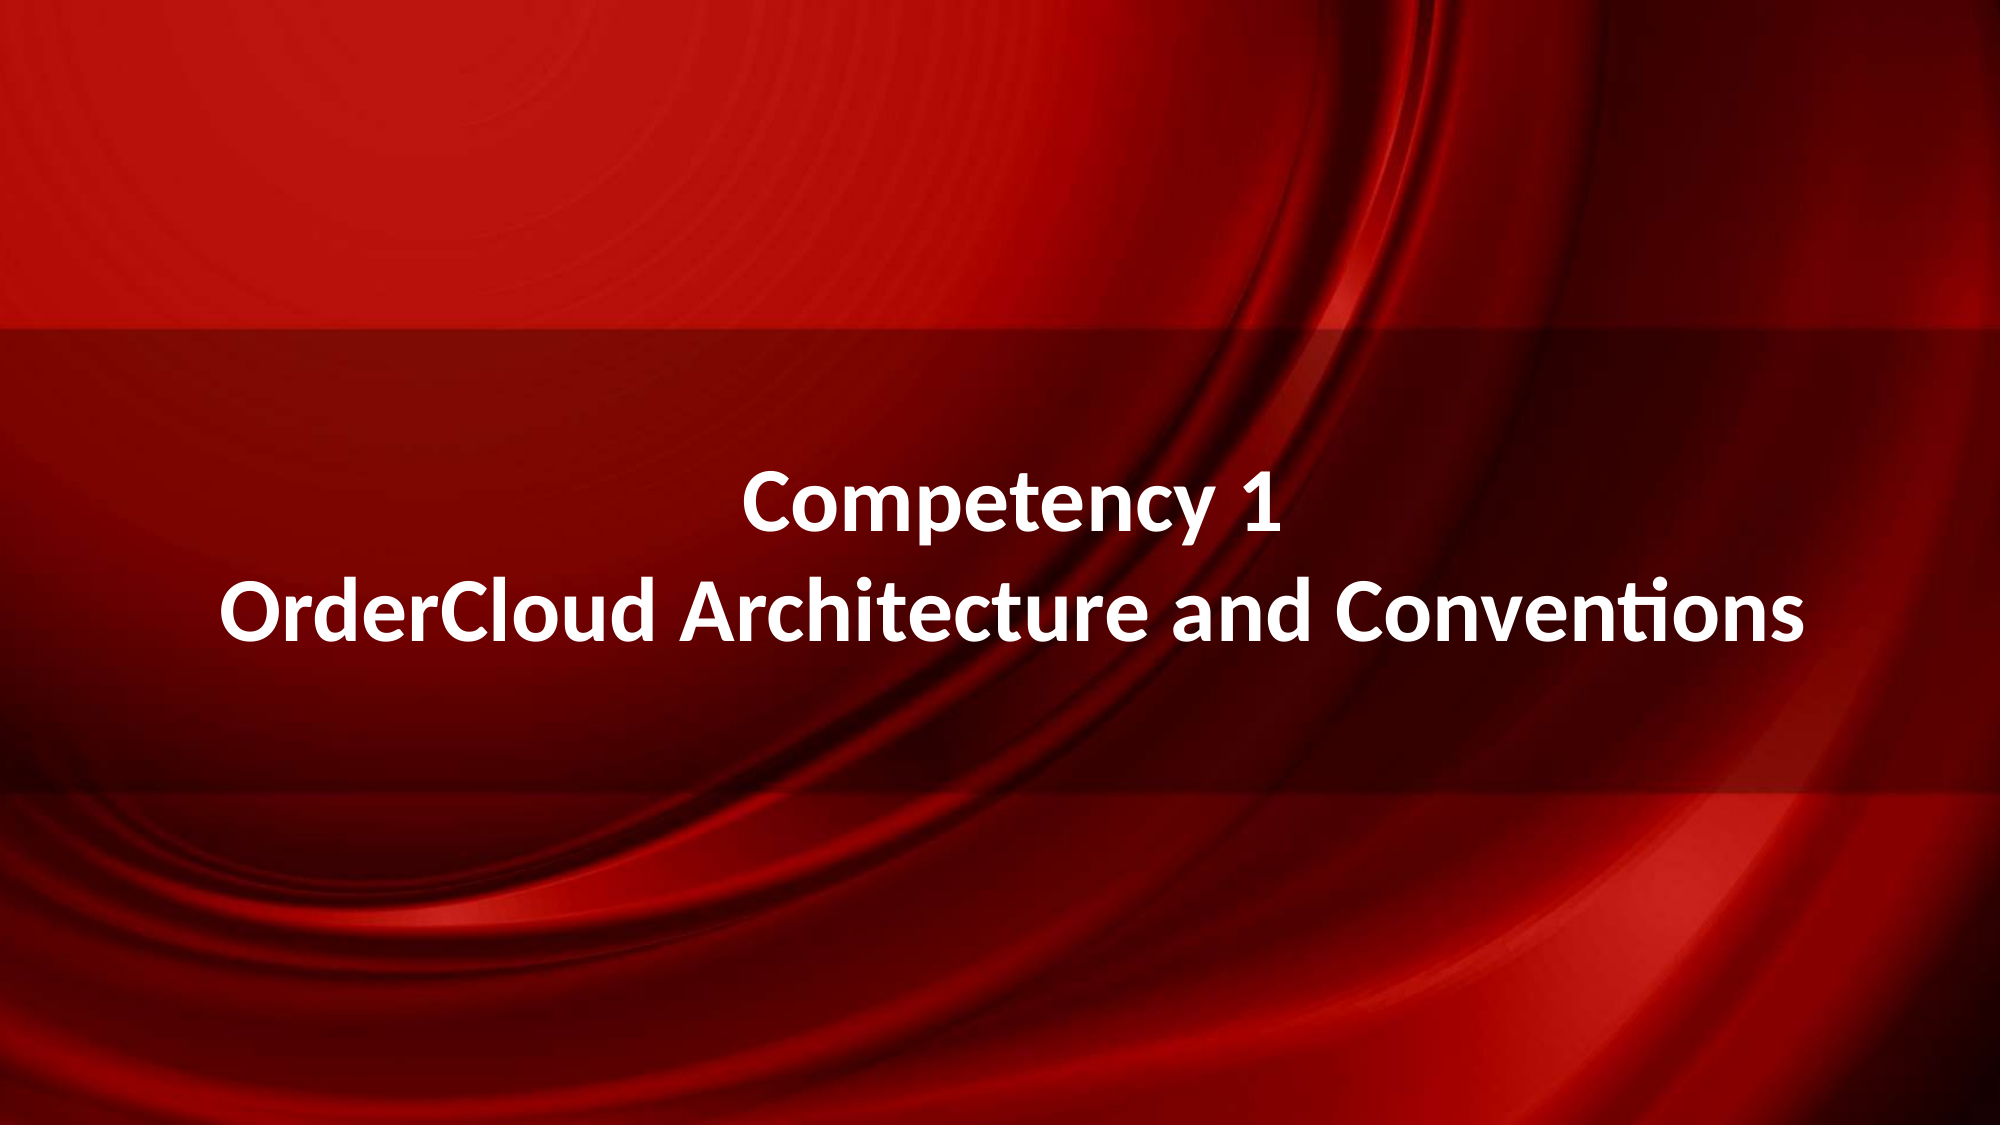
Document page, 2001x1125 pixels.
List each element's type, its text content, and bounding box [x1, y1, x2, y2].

text_box Competency 1 OrderCloud Architecture and Conventions [63, 432, 1965, 668]
picture [0, 0, 2000, 1125]
